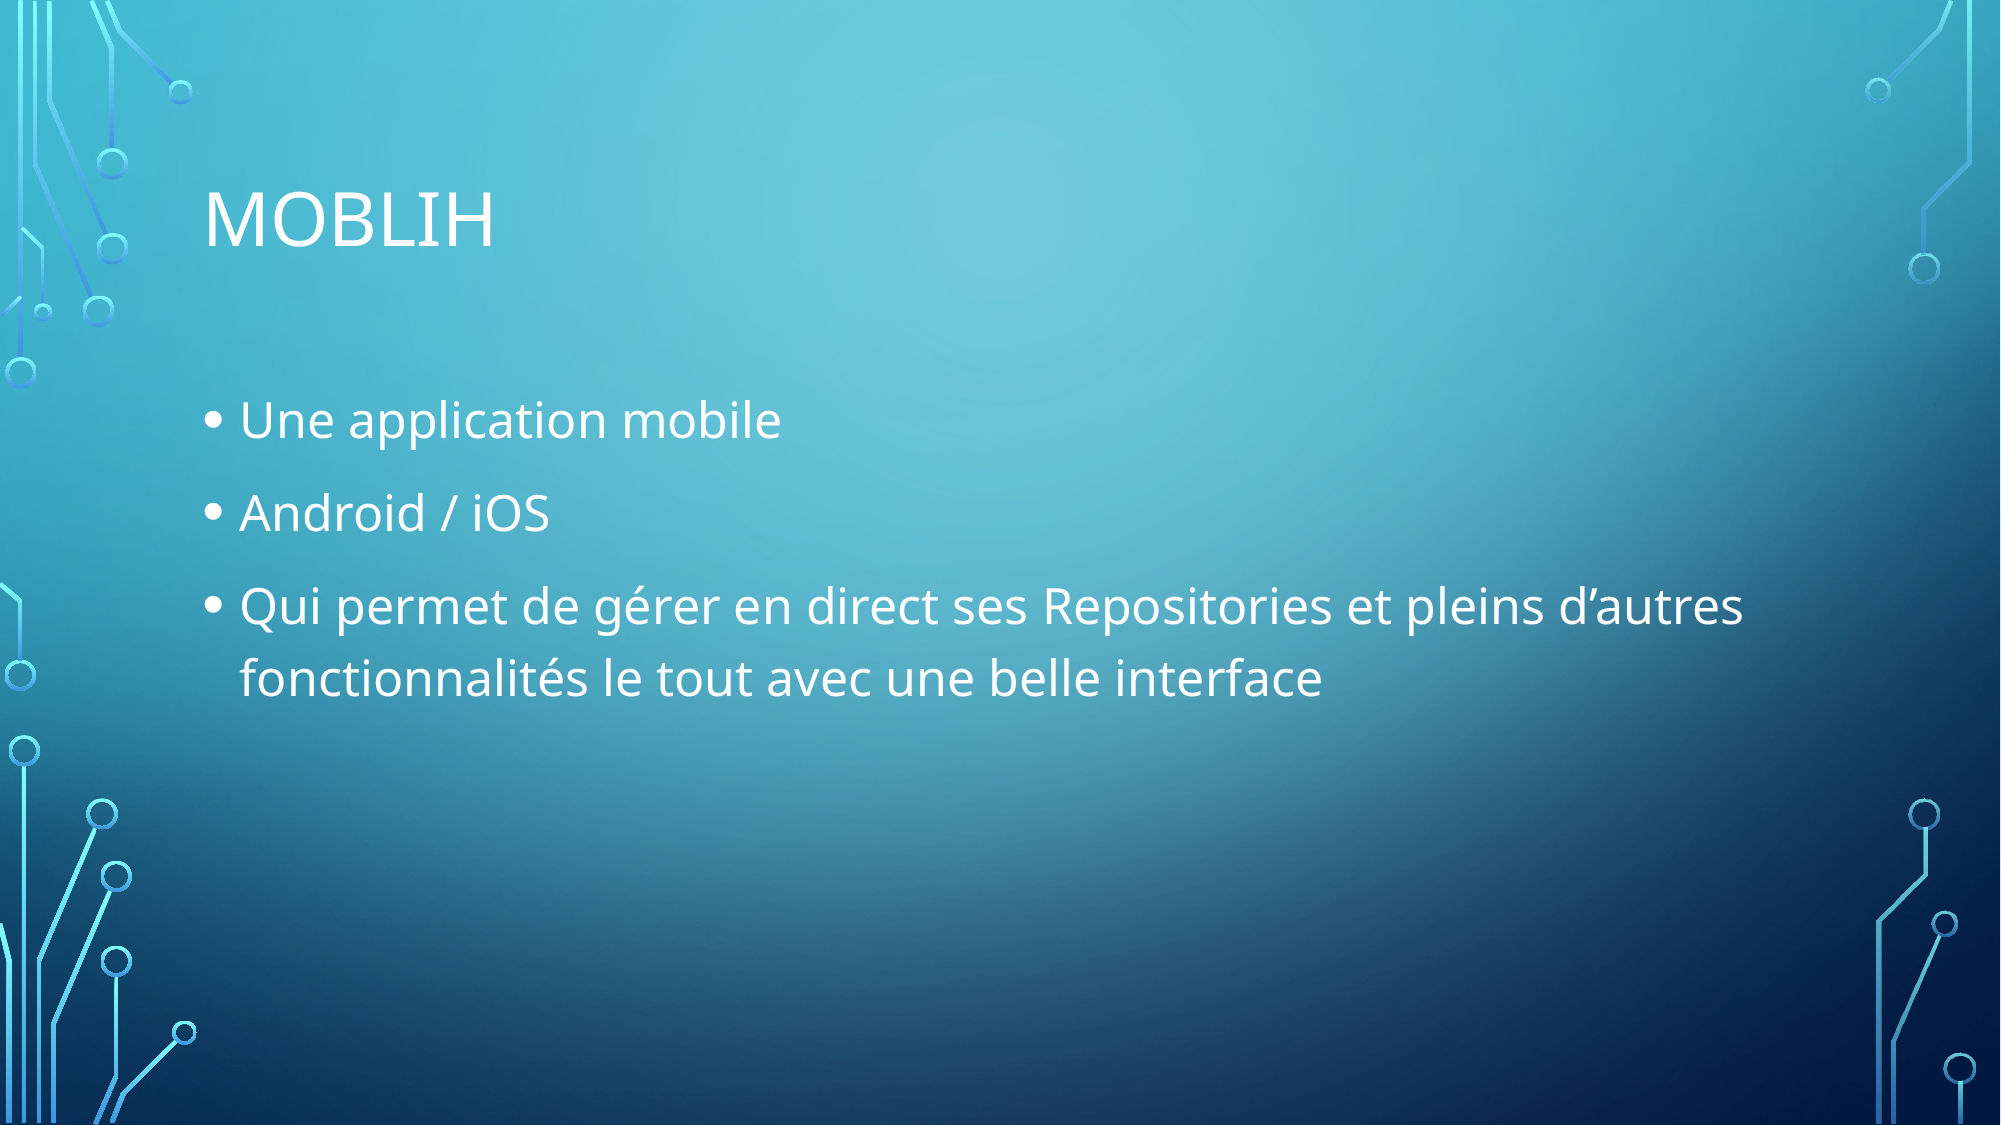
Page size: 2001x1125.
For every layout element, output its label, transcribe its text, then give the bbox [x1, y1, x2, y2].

list Une application mobile Android / iOS Qui permet de gérer en direct ses Repositories et pleins d’autres fonctionnalités le tout avec une belle interface [187, 369, 1813, 950]
title Moblih [187, 101, 1813, 344]
